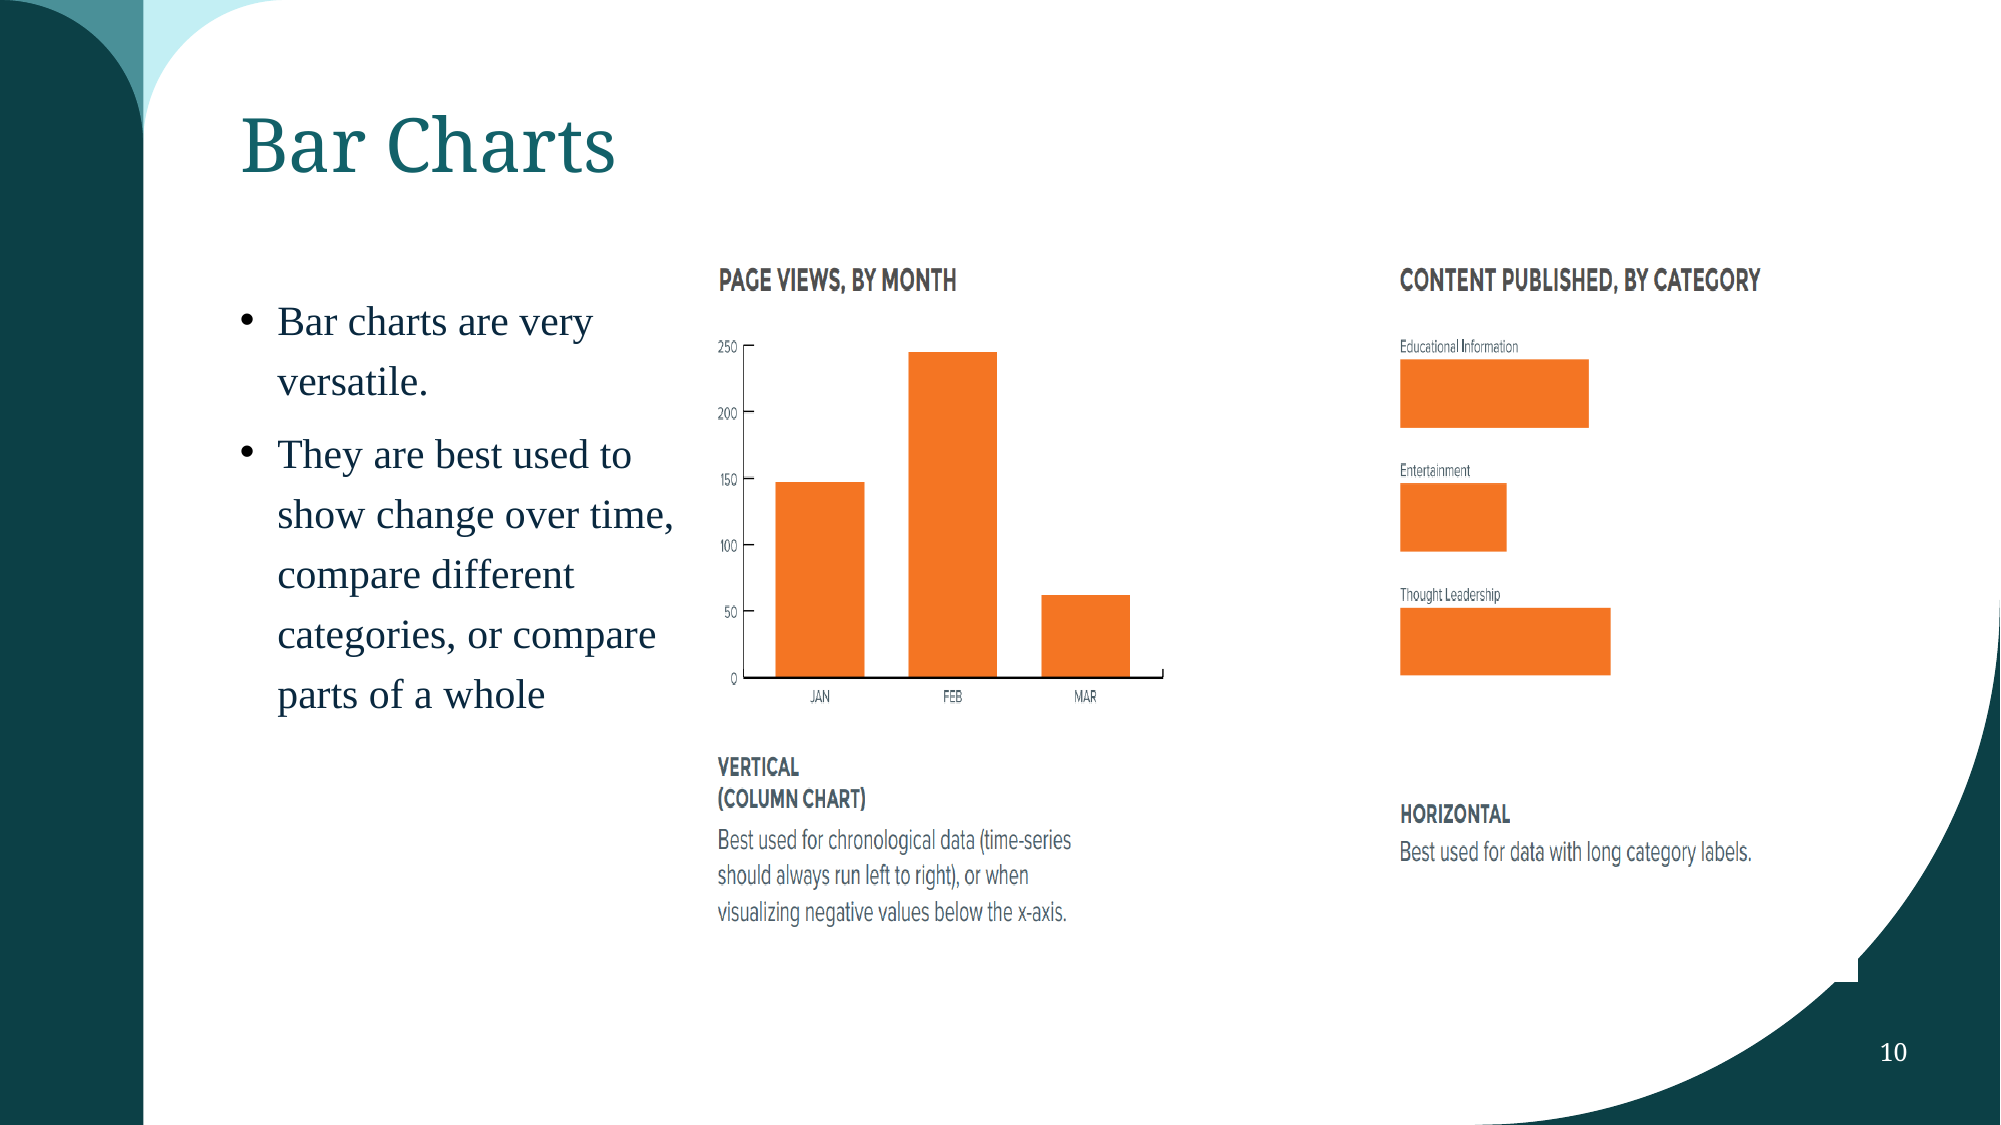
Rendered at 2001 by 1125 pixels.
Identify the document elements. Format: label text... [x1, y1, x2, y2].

picture [687, 232, 1858, 982]
list Bar charts are very versatile. They are best used to show change over time, compare different categories, or compare parts of a whole [224, 276, 687, 937]
title Bar Charts [225, 60, 1396, 237]
slide_number 10 [1787, 981, 2000, 1125]
